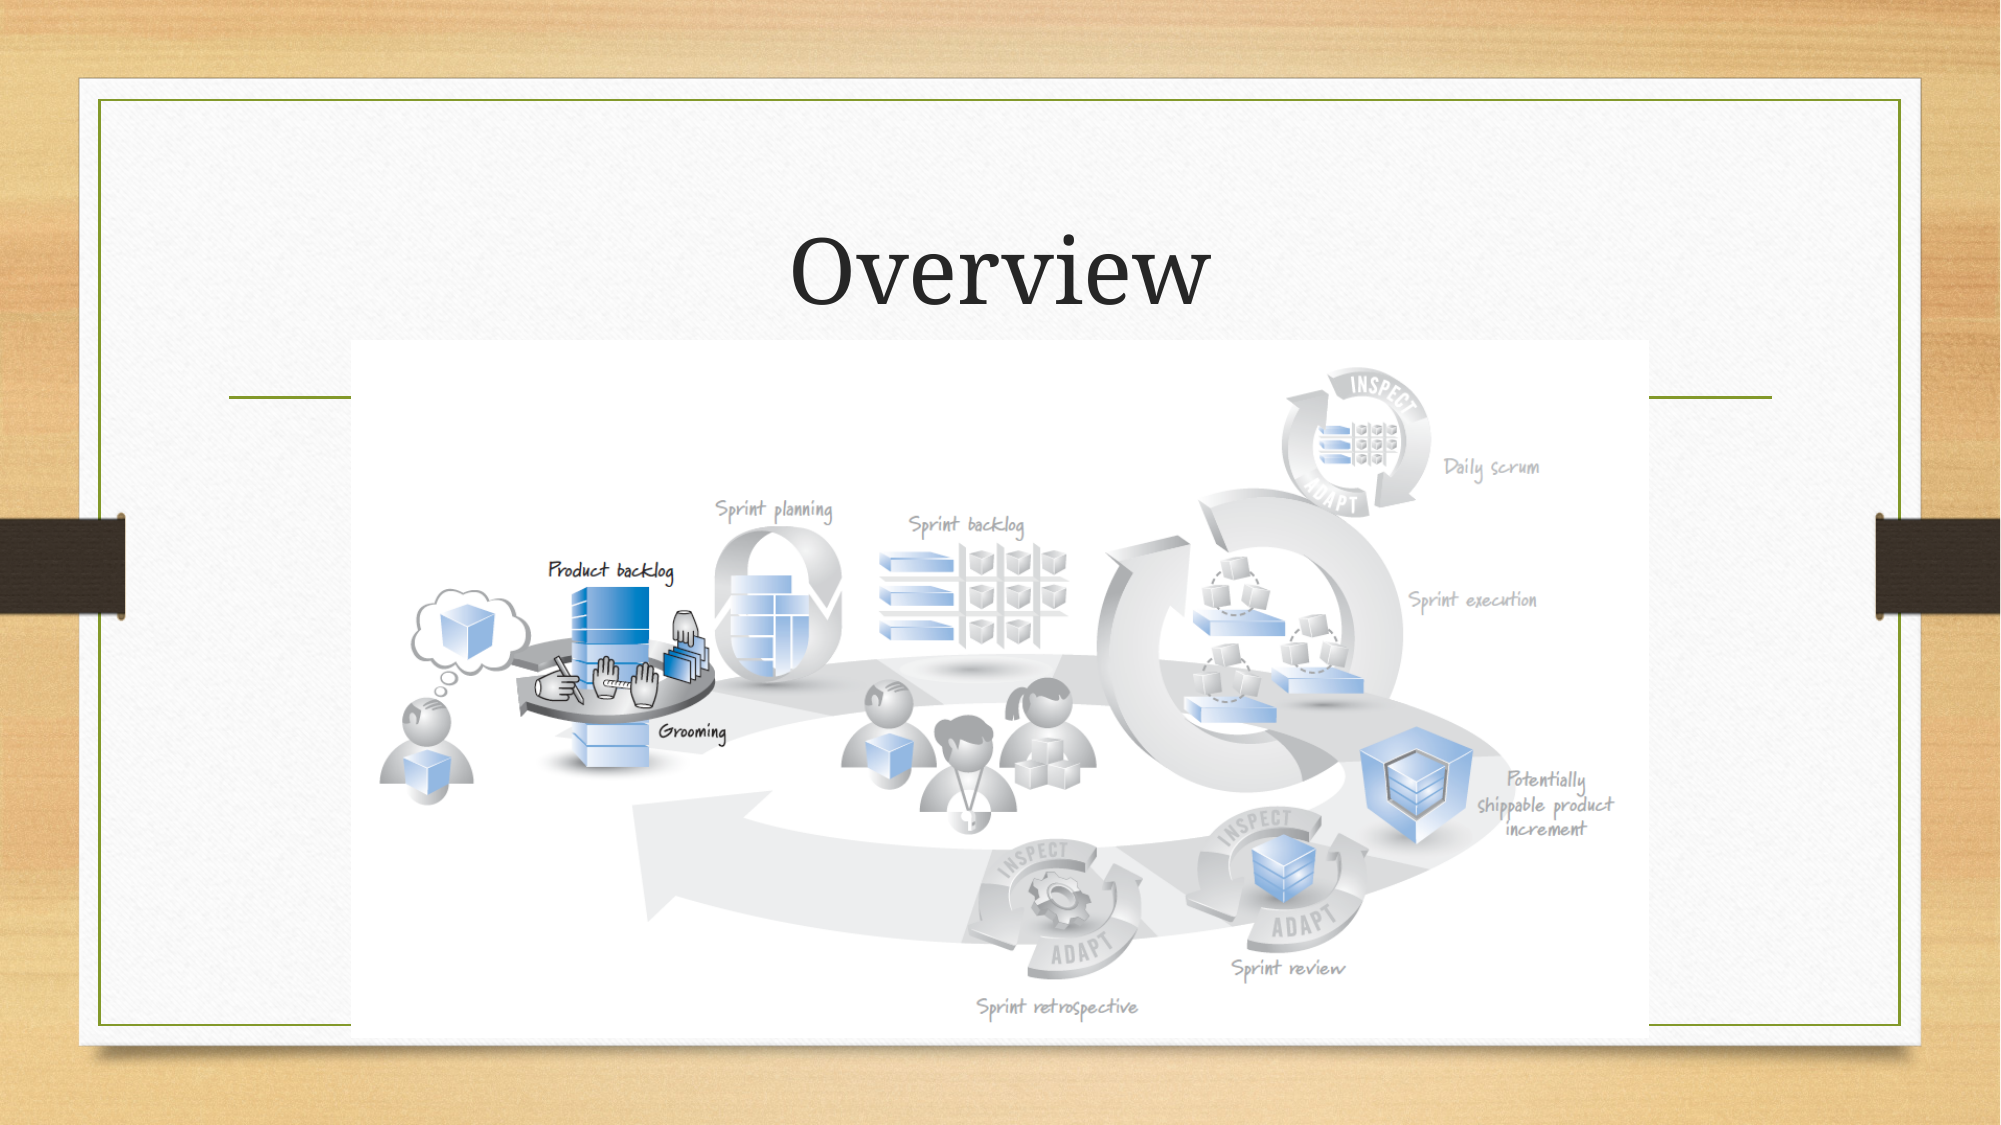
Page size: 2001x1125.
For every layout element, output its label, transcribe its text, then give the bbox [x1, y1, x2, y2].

picture [0, 0, 2001, 1125]
title Overview [212, 161, 1788, 375]
